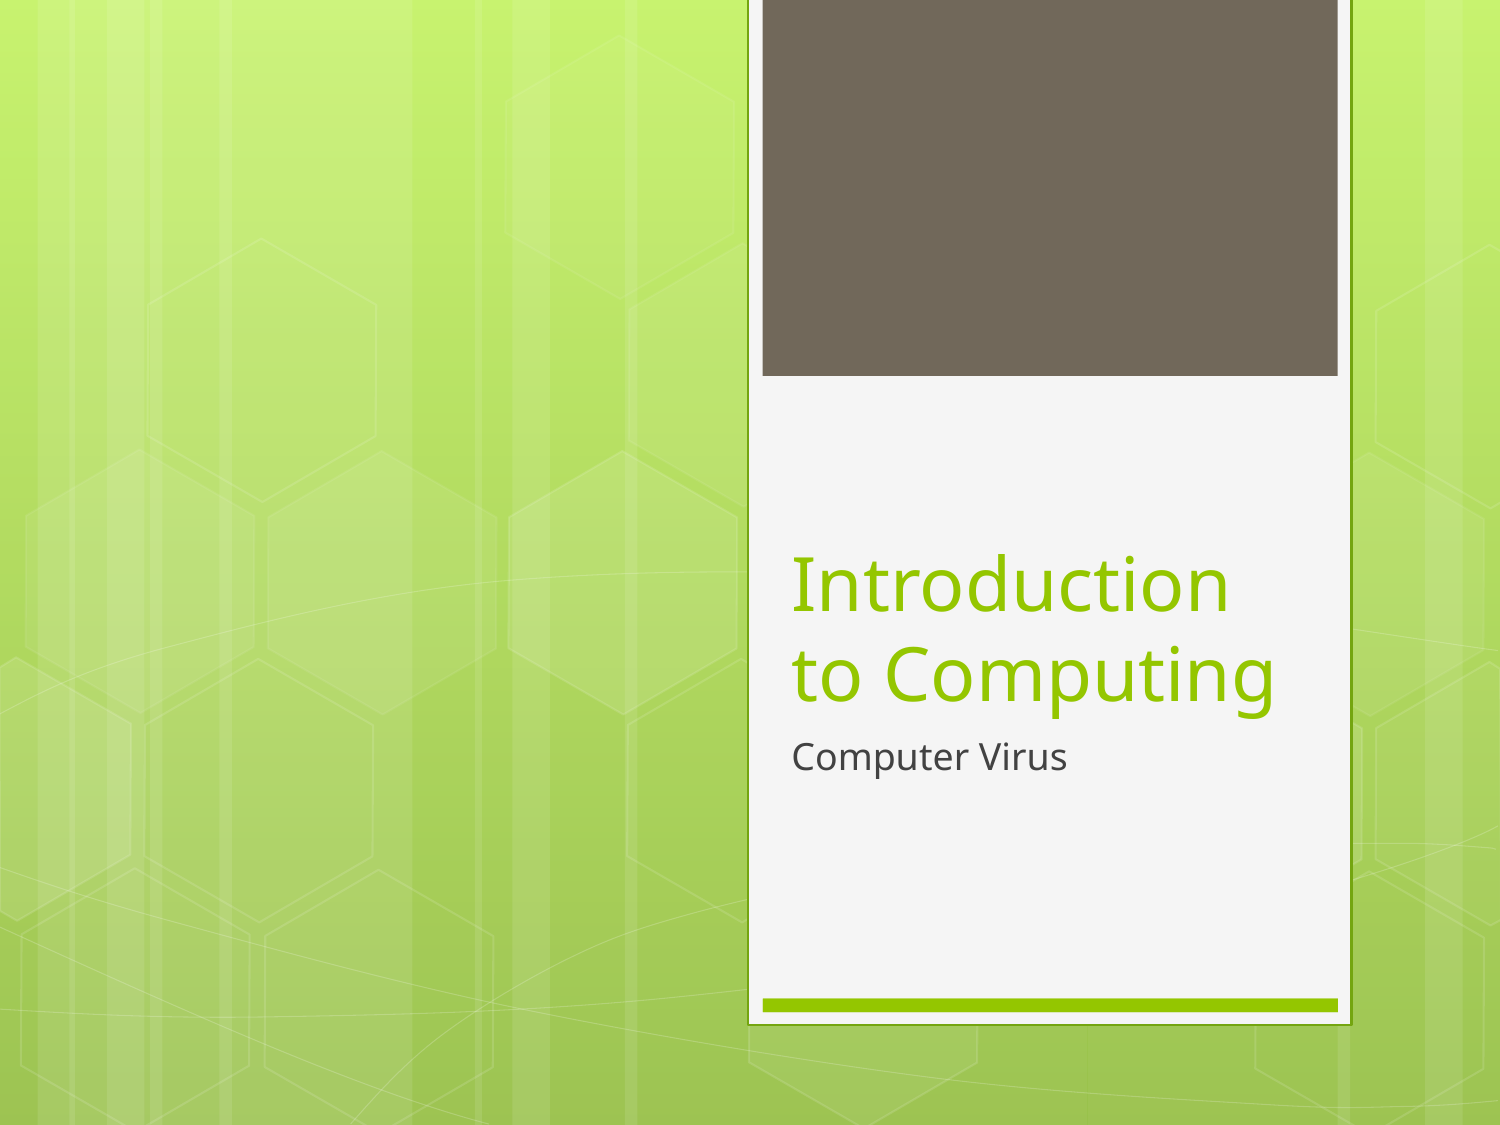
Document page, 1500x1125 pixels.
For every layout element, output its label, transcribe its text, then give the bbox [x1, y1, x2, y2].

title Introduction to Computing [776, 444, 1320, 724]
subtitle Computer Virus [776, 725, 1320, 933]
